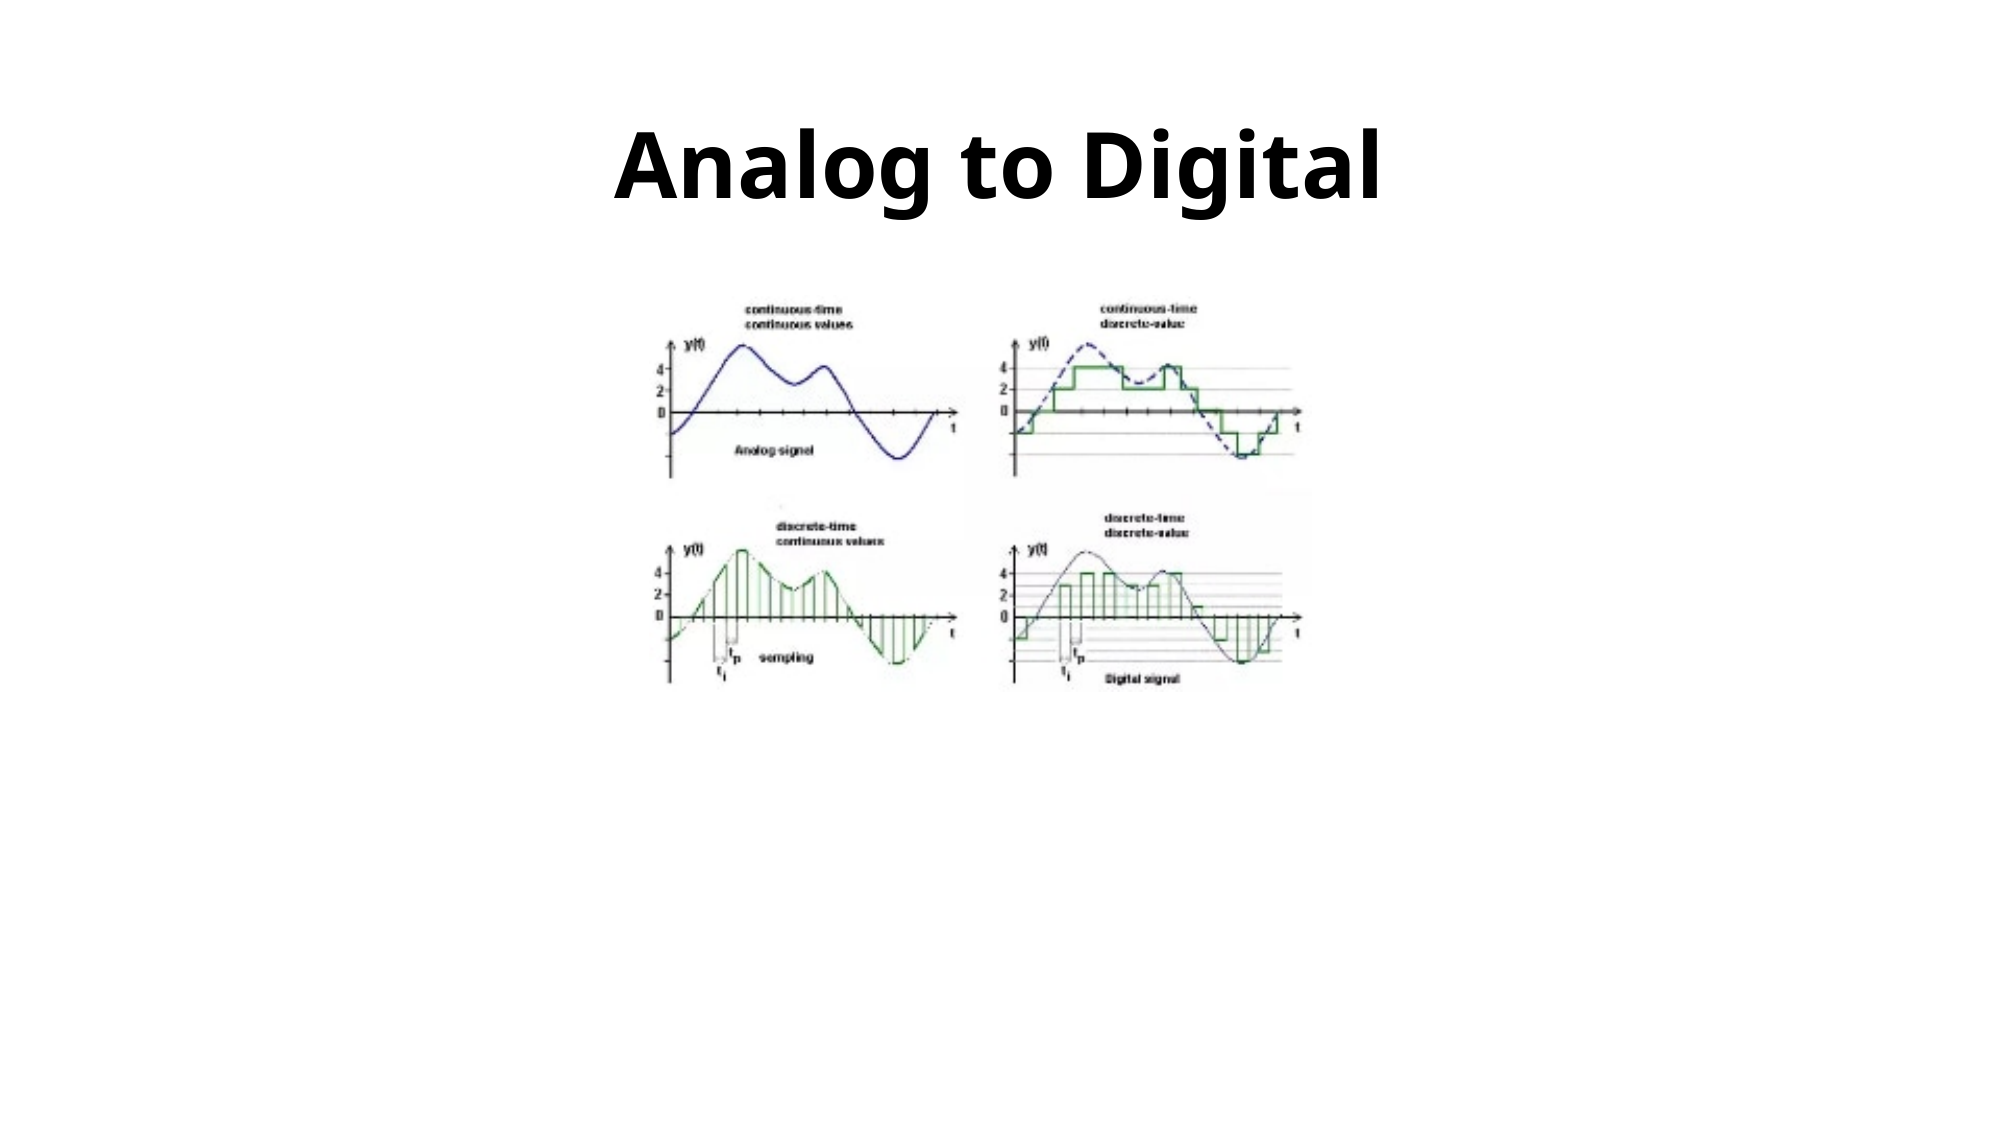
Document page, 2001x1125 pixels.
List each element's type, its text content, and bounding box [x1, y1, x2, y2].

title Analog to Digital [137, 59, 1863, 278]
picture [649, 295, 1312, 692]
